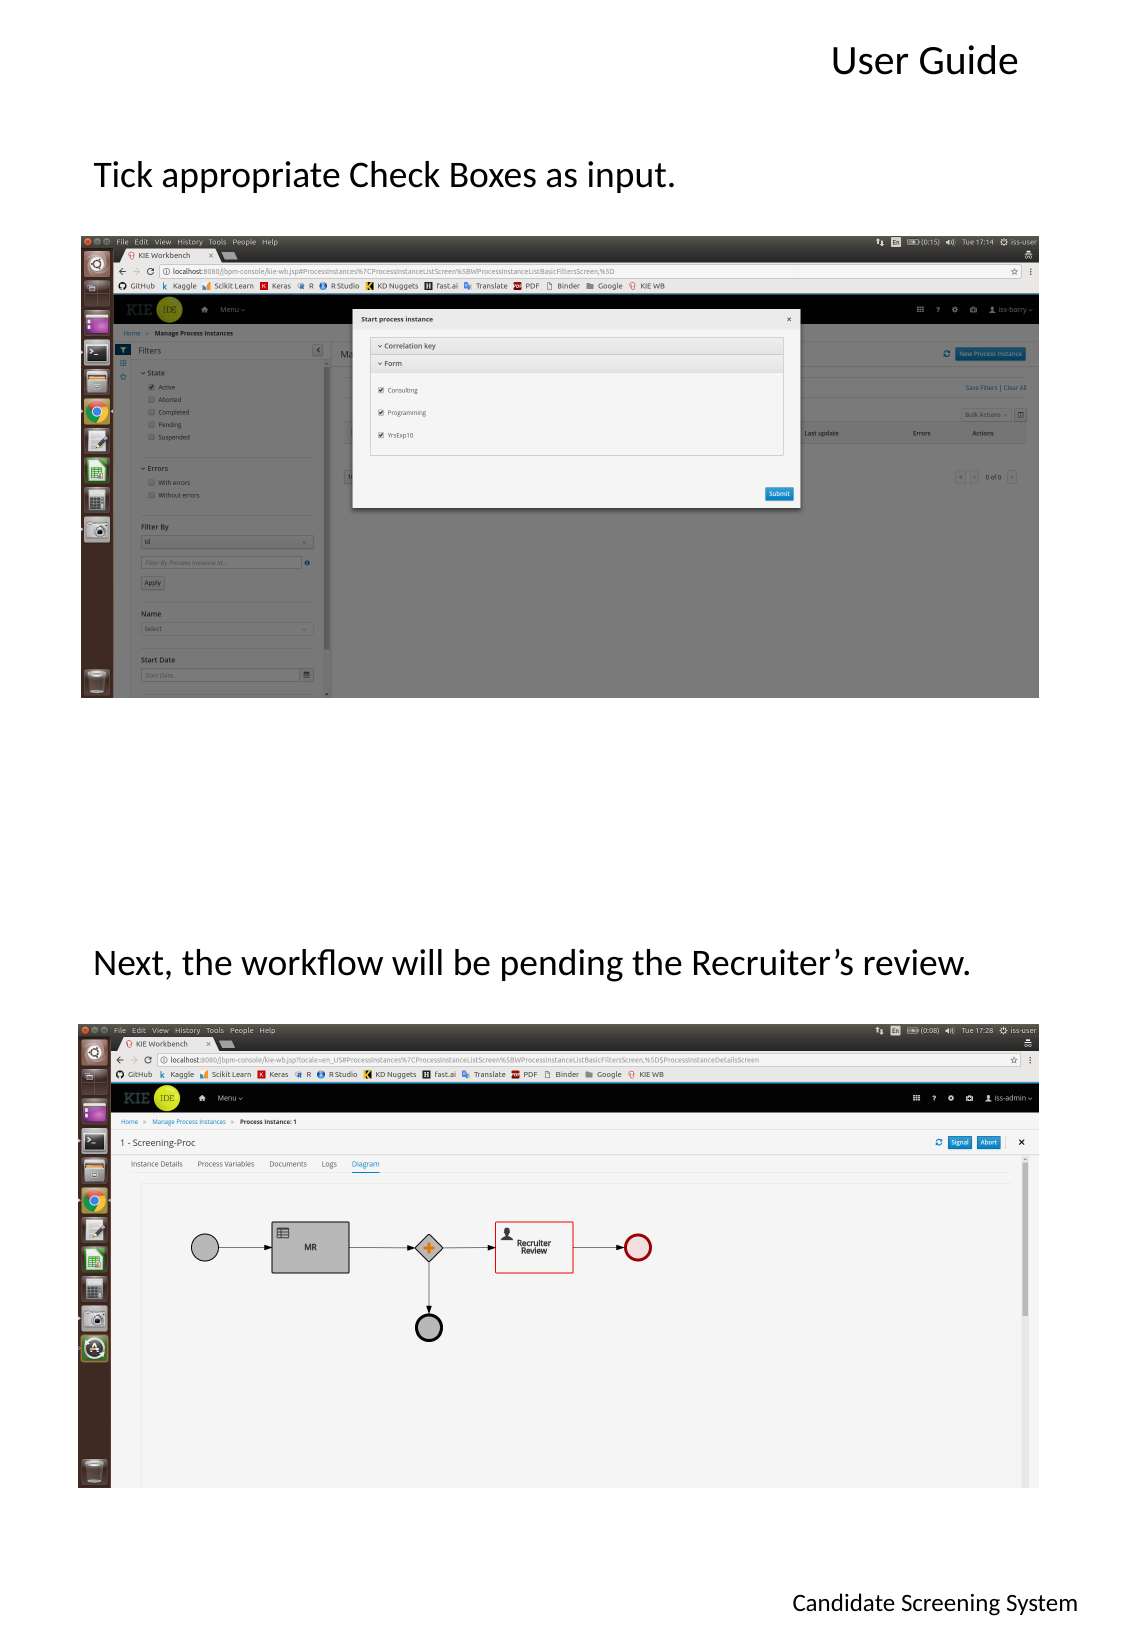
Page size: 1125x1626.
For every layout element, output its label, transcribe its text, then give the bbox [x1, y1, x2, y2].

text_box Tick appropriate Check Boxes as input. [78, 142, 817, 203]
picture [78, 1024, 1039, 1488]
text_box Candidate Screening System [777, 1579, 1125, 1625]
text_box User Guide [816, 25, 1125, 91]
picture [80, 236, 1039, 698]
text_box Next, the workflow will be pending the Recruiter’s review. [78, 930, 1089, 990]
